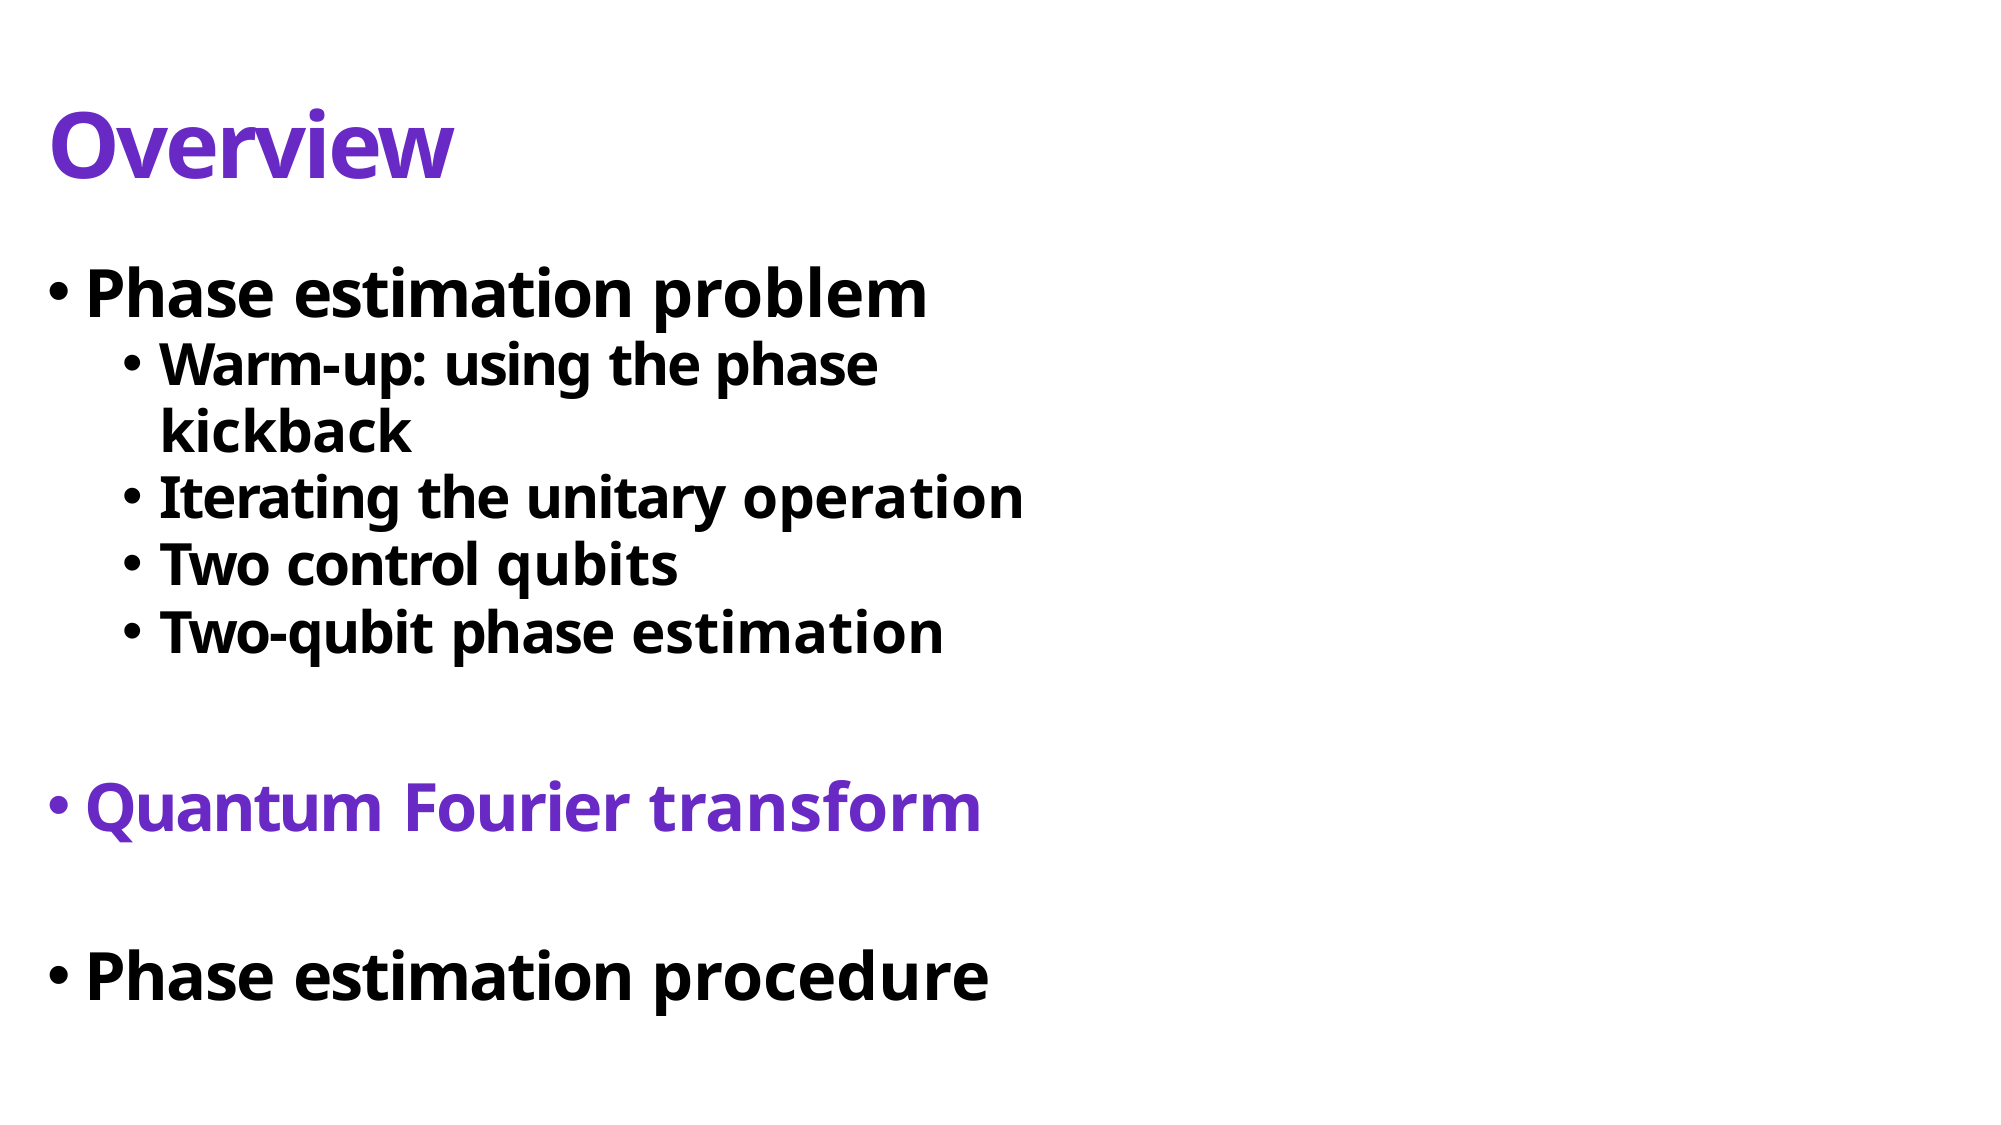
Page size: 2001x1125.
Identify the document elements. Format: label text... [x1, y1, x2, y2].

title Overview [45, 28, 1492, 275]
list Phase estimation problem Warm-up: using the phase kickback Iterating the unitary operation Two control qubits Two-qubit phase estimation Quantum Fourier transform Phase estimation procedure [45, 249, 1146, 1014]
